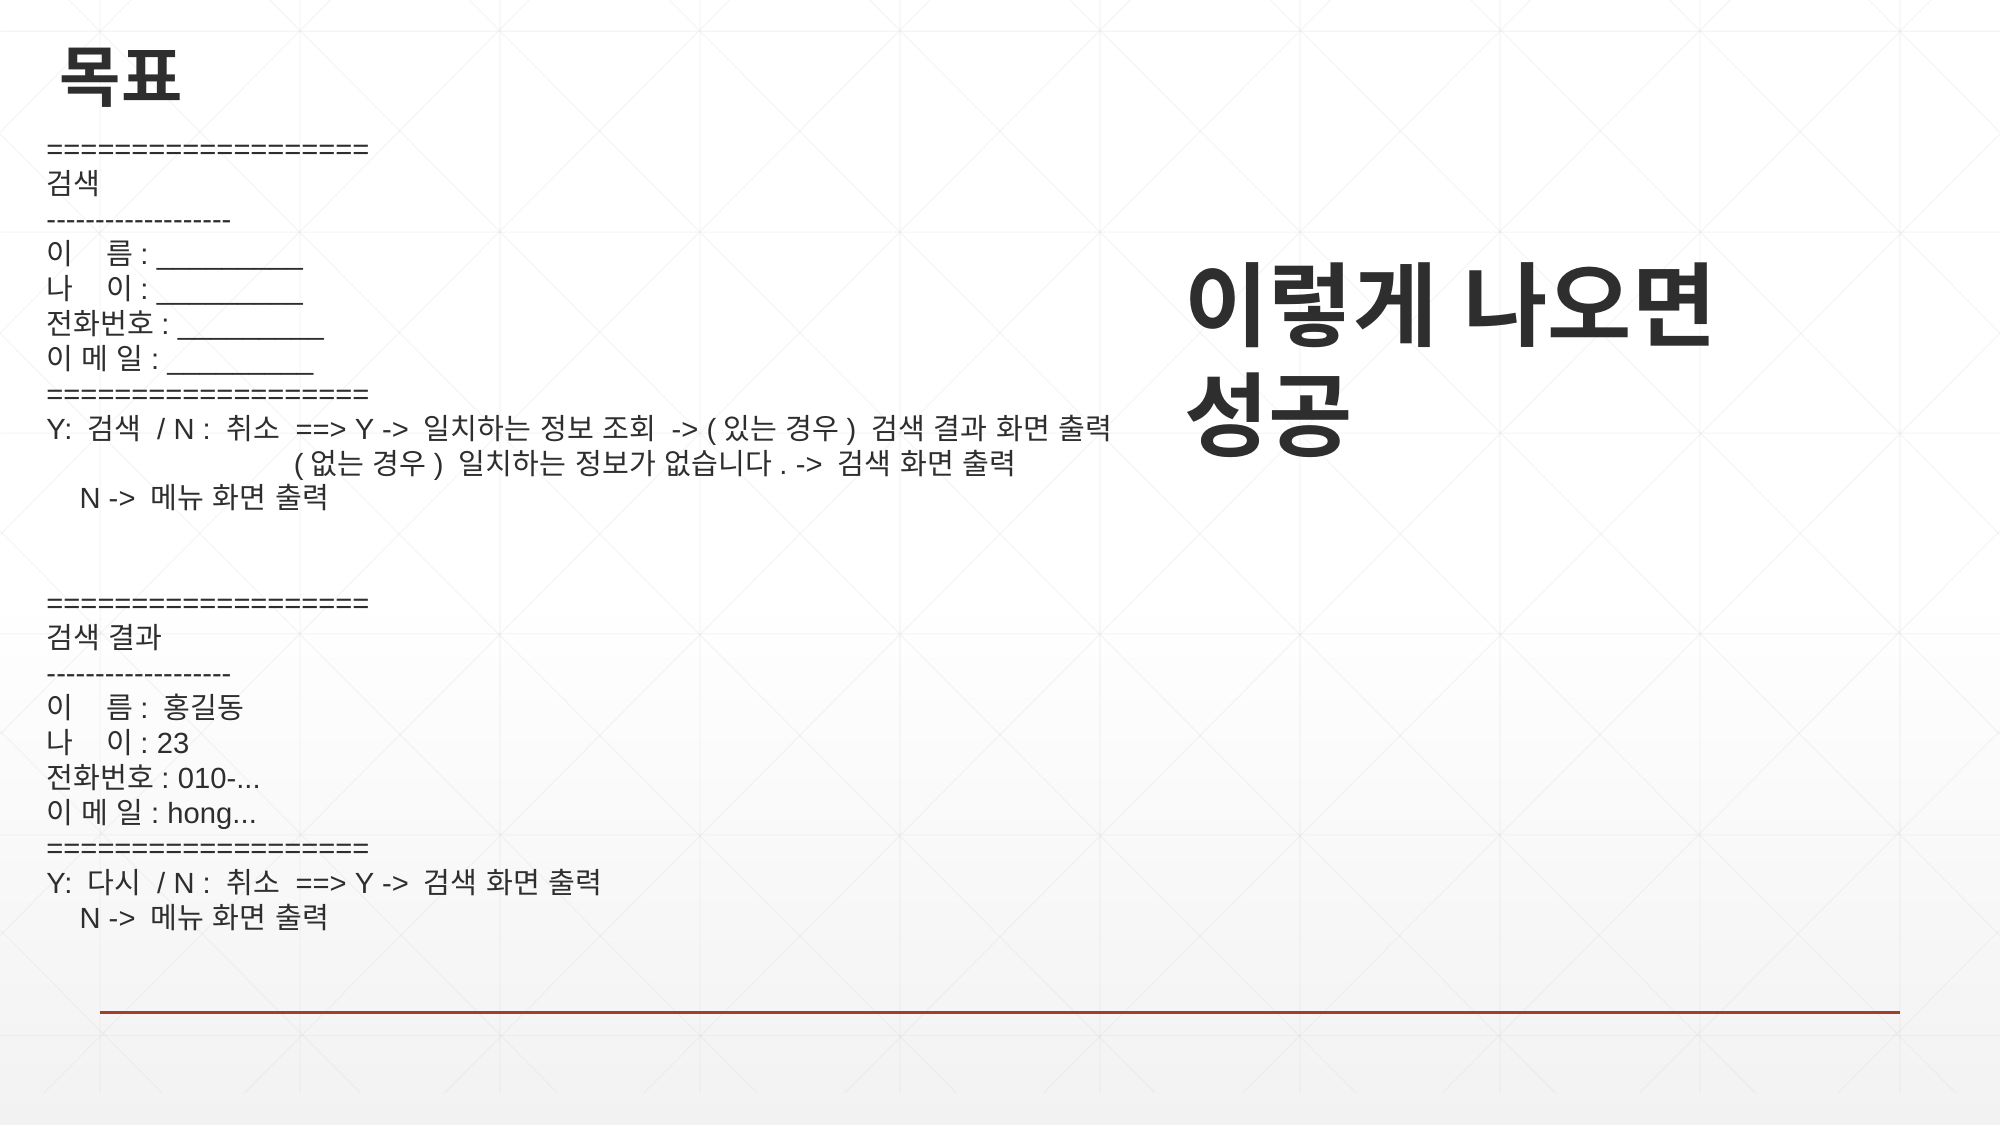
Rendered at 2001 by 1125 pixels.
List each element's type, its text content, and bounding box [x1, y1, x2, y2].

title 목표 [44, 18, 1621, 122]
text_box =================== 검색 ------------------- 이 름: _________ 나 이: _________ 전화번호: _________ 이 메 일: _________ =================== Y: 검색 / N : 취소 ==> Y -> 일치하는 정보 조회 -> (있는 경우) 검색 결과 화면 출력 (없는 경우) 일치하는 정보가 없습니다. -> 검색 화면 출력 N -> 메뉴 화면 출력 =================== 검색 결과 ------------------- 이 름: 홍길동 나 이: 23 전화번호: 010-... 이 메 일: hong... =================== Y: 다시 / N : 취소 ==> Y -> 검색 화면 출력 N -> 메뉴 화면 출력 [31, 122, 1950, 977]
text_box 이렇게 나오면 성공 [1169, 240, 1829, 521]
